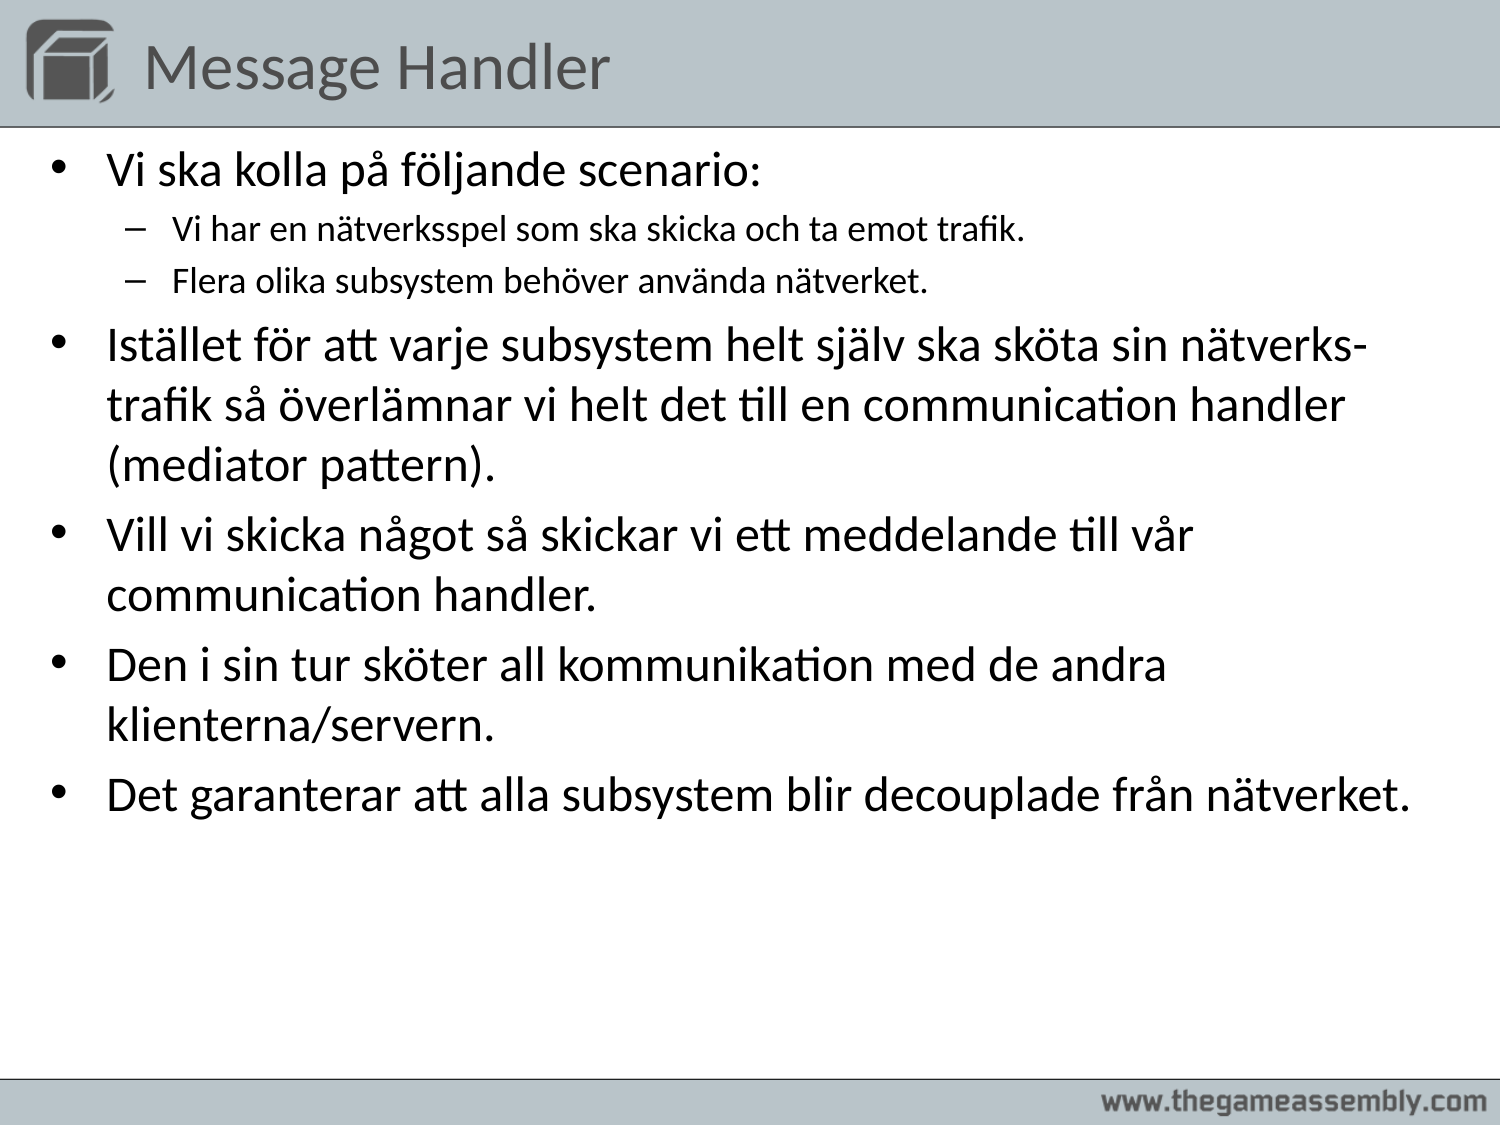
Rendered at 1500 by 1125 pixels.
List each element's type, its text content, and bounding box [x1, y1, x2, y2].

list Vi ska kolla på följande scenario: Vi har en nätverksspel som ska skicka och ta emot trafik. Flera olika subsystem behöver använda nätverket. Istället för att varje subsystem helt själv ska sköta sin nätverks-trafik så överlämnar vi helt det till en communication handler (mediator pattern). Vill vi skicka något så skickar vi ett meddelande till vår communication handler. Den i sin tur sköter all kommunikation med de andra klienterna/servern. Det garanterar att alla subsystem blir decouplade från nätverket. [34, 128, 1466, 1079]
title Message Handler [128, 0, 1500, 126]
picture [0, 0, 1500, 1125]
